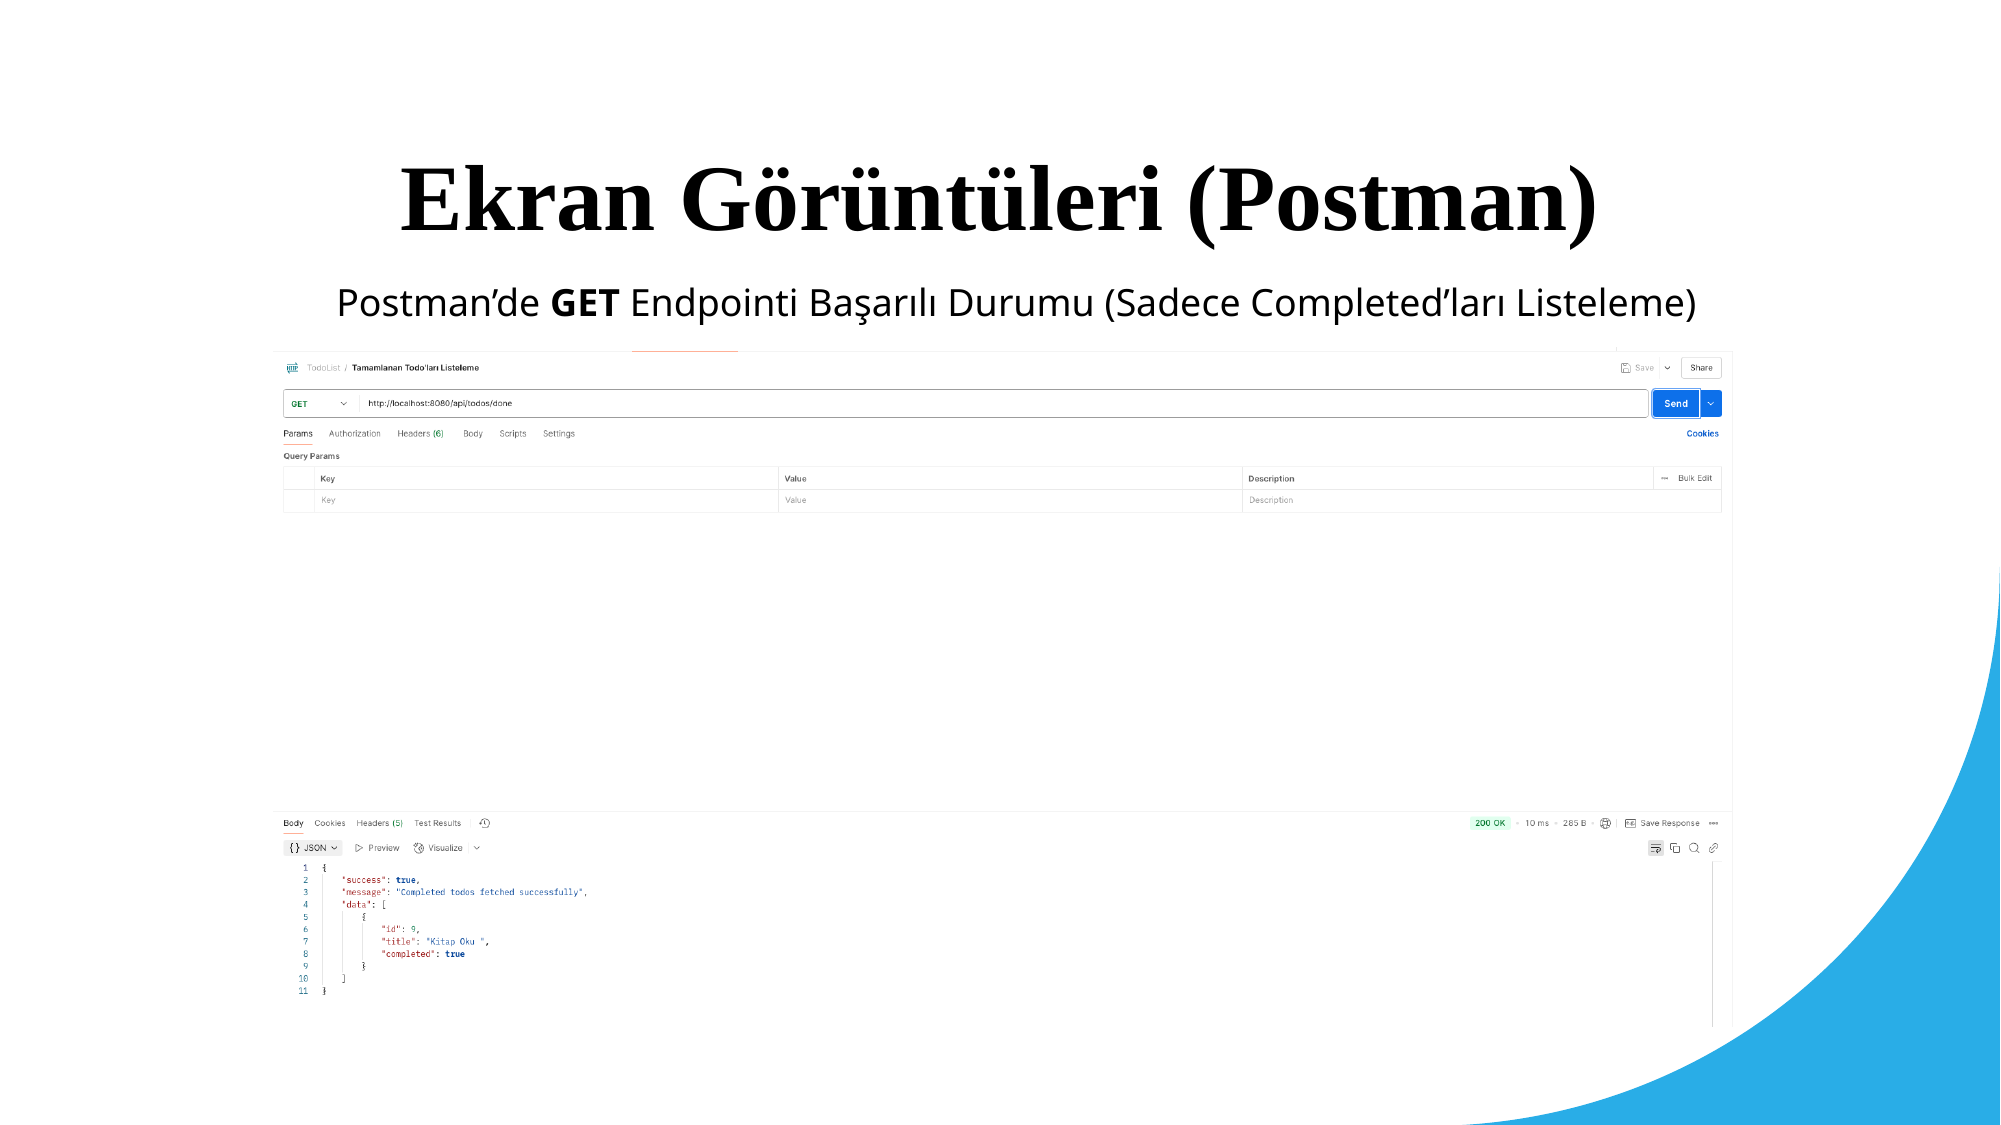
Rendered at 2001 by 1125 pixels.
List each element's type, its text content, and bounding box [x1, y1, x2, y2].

text_box Postman’de GET Endpointi Başarılı Durumu (Sadece Completed’ları Listeleme) [321, 271, 1757, 332]
picture [273, 347, 1733, 1027]
title Ekran Görüntüleri (Postman) [76, 101, 1924, 257]
